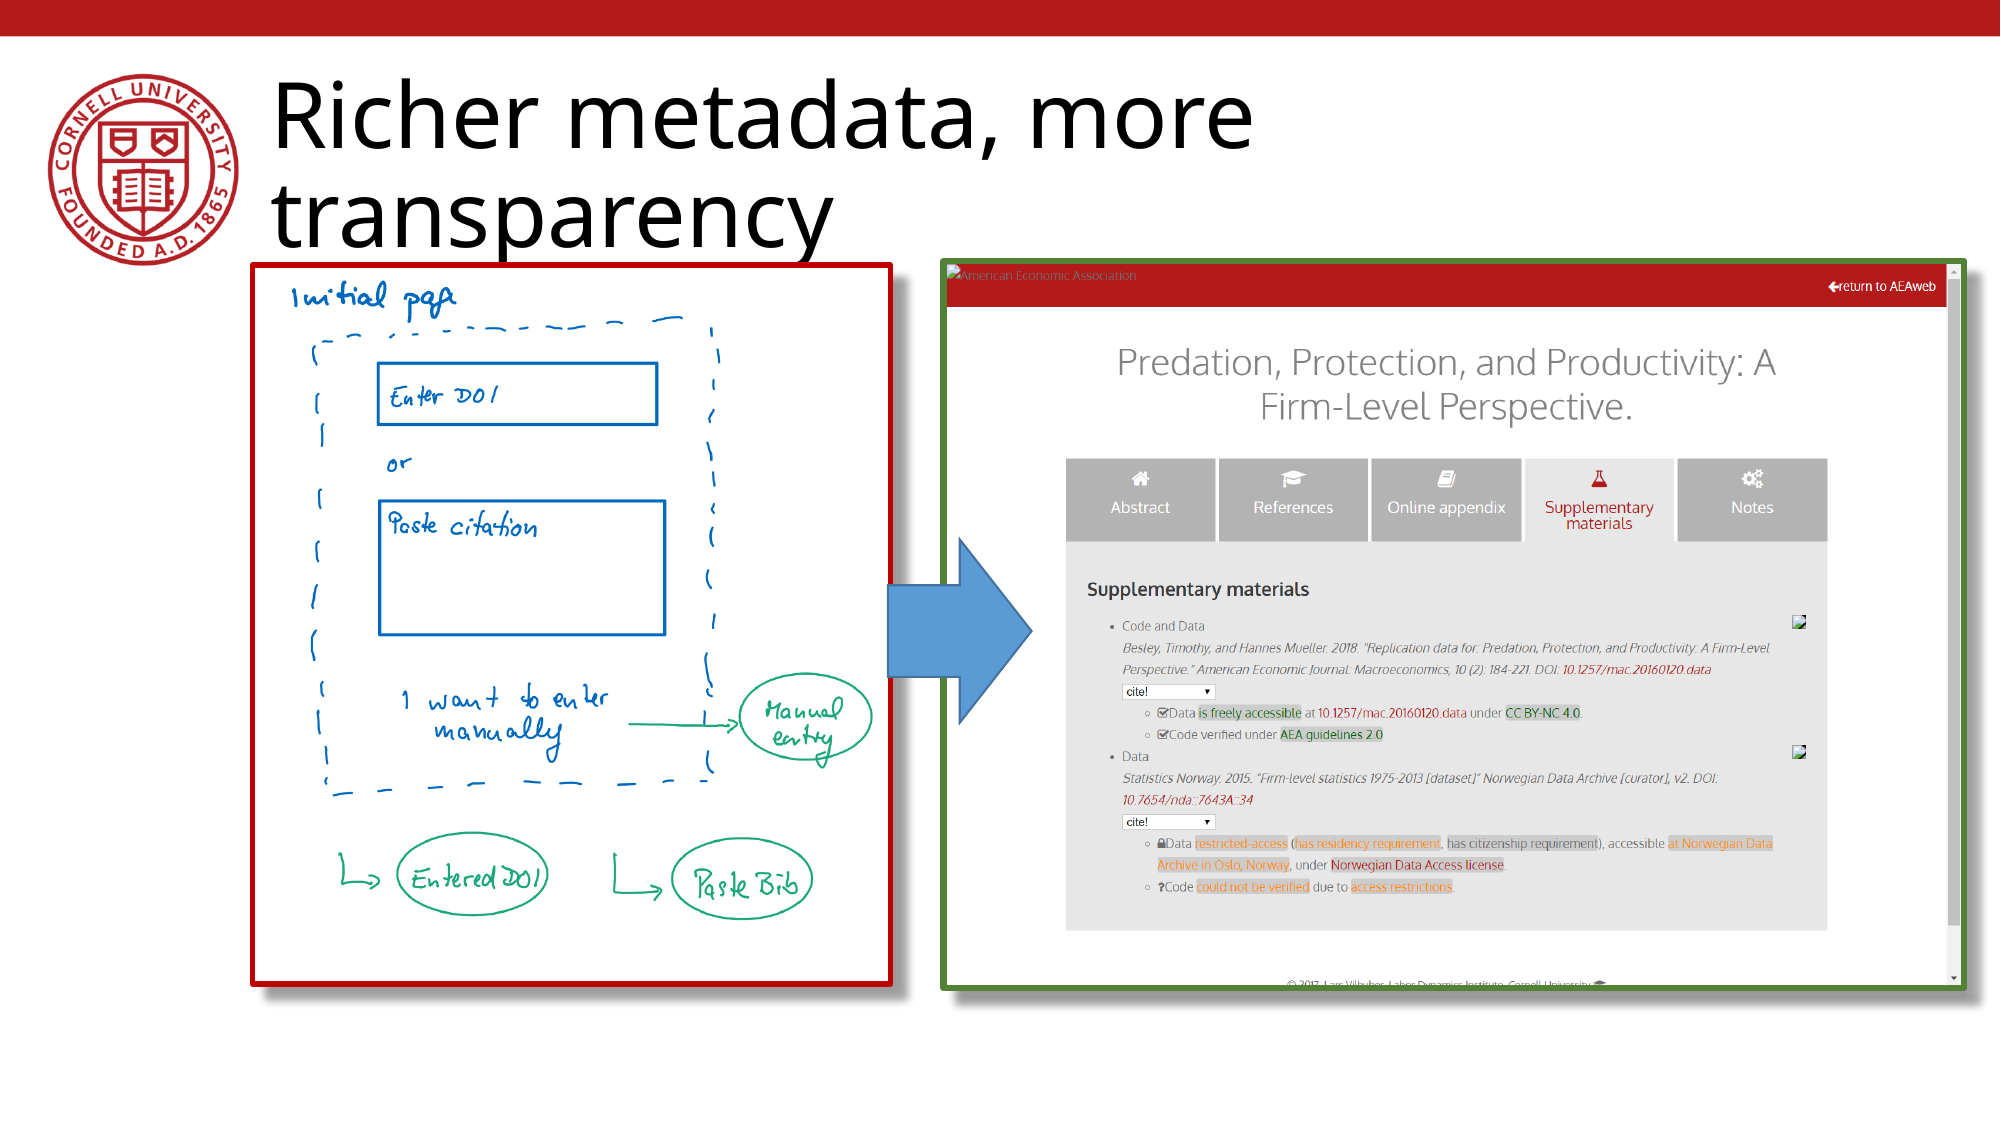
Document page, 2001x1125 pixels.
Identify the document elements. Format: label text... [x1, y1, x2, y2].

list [254, 267, 888, 982]
picture [946, 264, 1961, 985]
picture [39, 65, 255, 274]
text_box [888, 584, 946, 678]
title Richer metadata, more transparency [255, 59, 1860, 278]
